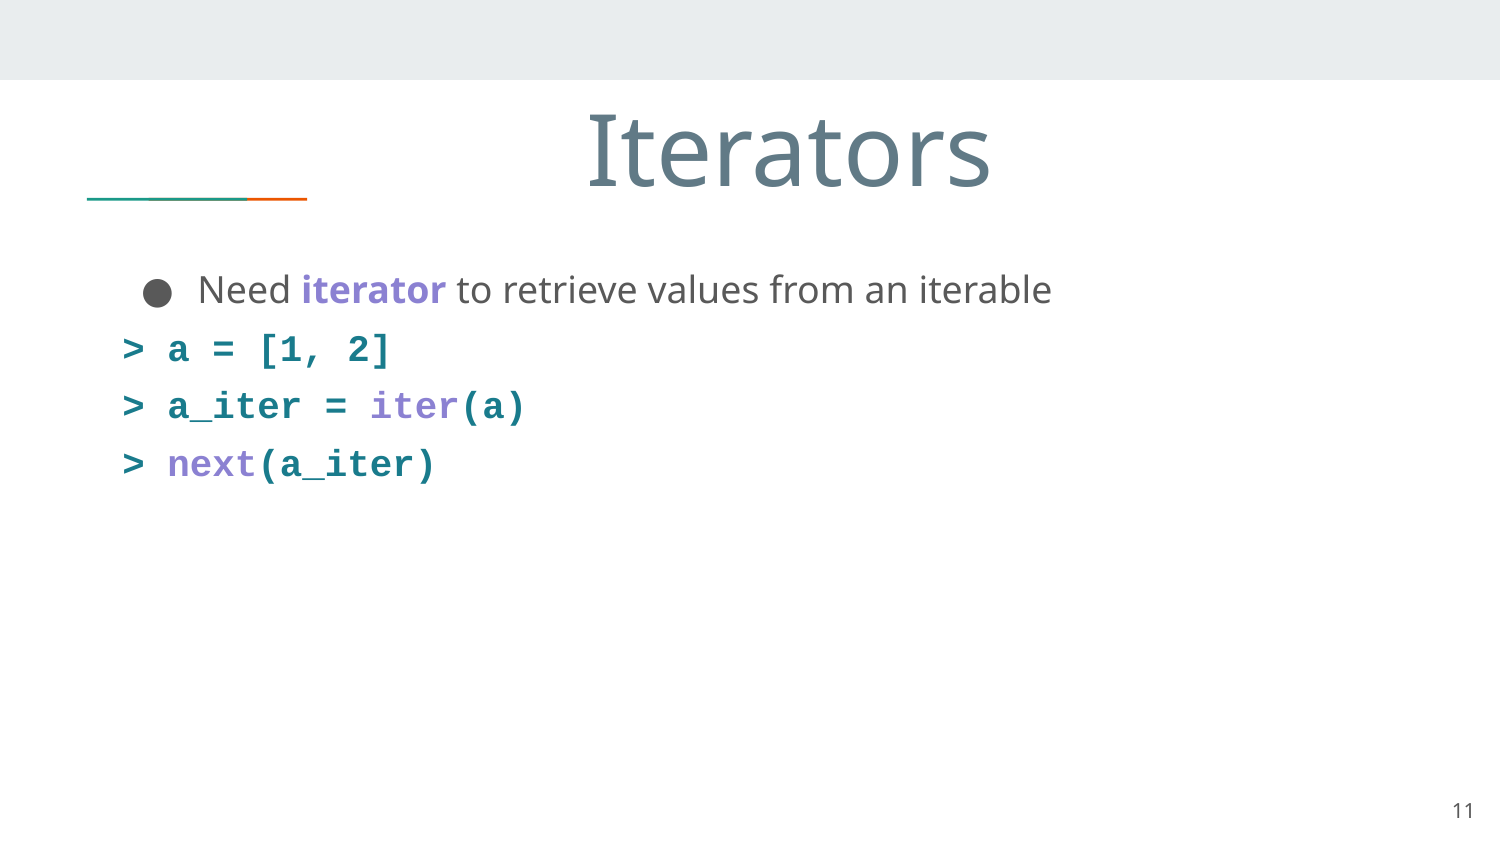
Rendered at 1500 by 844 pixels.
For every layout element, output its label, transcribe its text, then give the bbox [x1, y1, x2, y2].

title Iterators [571, 71, 1183, 177]
slide_number 11 [1400, 779, 1491, 844]
list Need iterator to retrieve values from an iterable > a = [1, 2] > a_iter = iter(a) > next(a_iter) [107, 251, 1435, 814]
